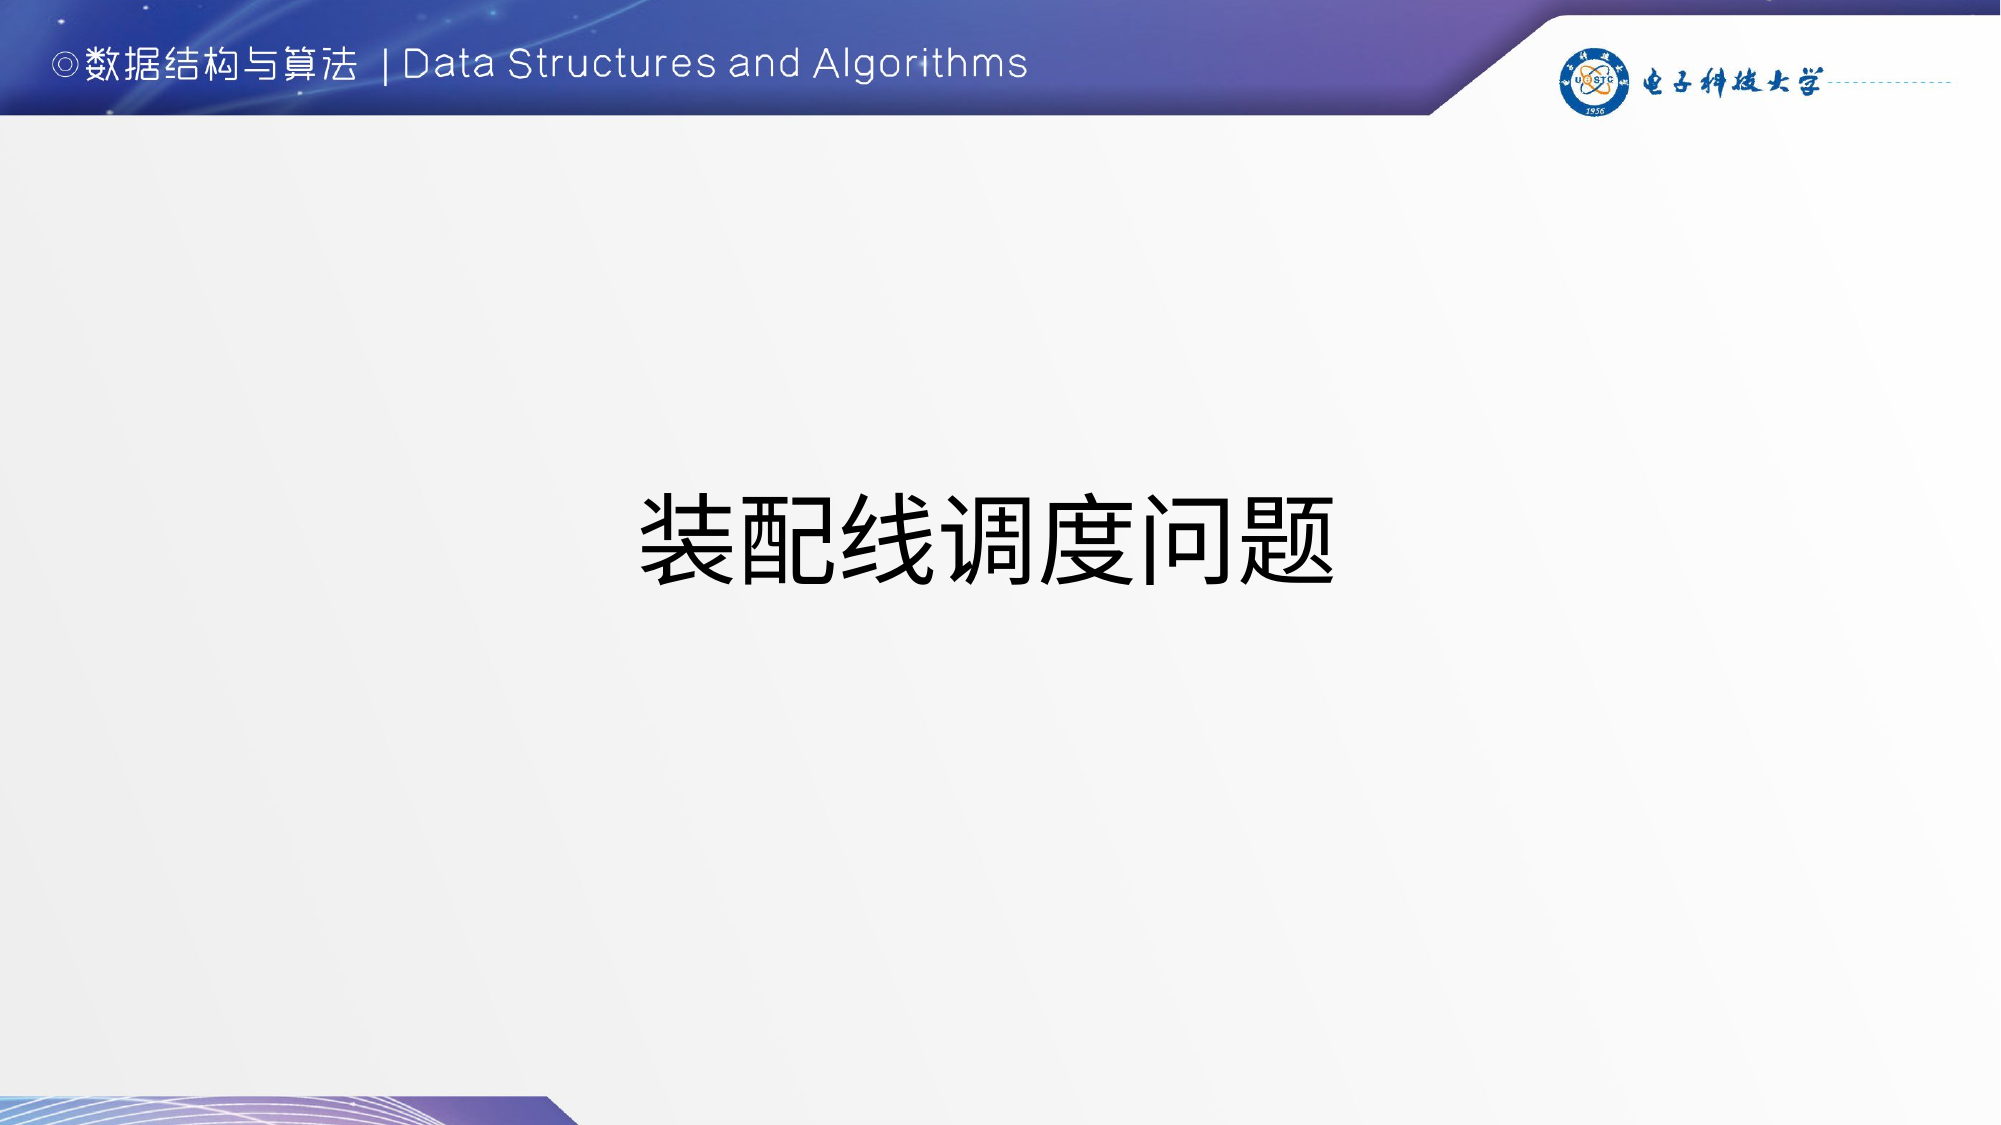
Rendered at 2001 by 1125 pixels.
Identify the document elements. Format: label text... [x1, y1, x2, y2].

title 装配线调度问题 [312, 425, 1663, 650]
picture [0, 0, 2001, 1125]
